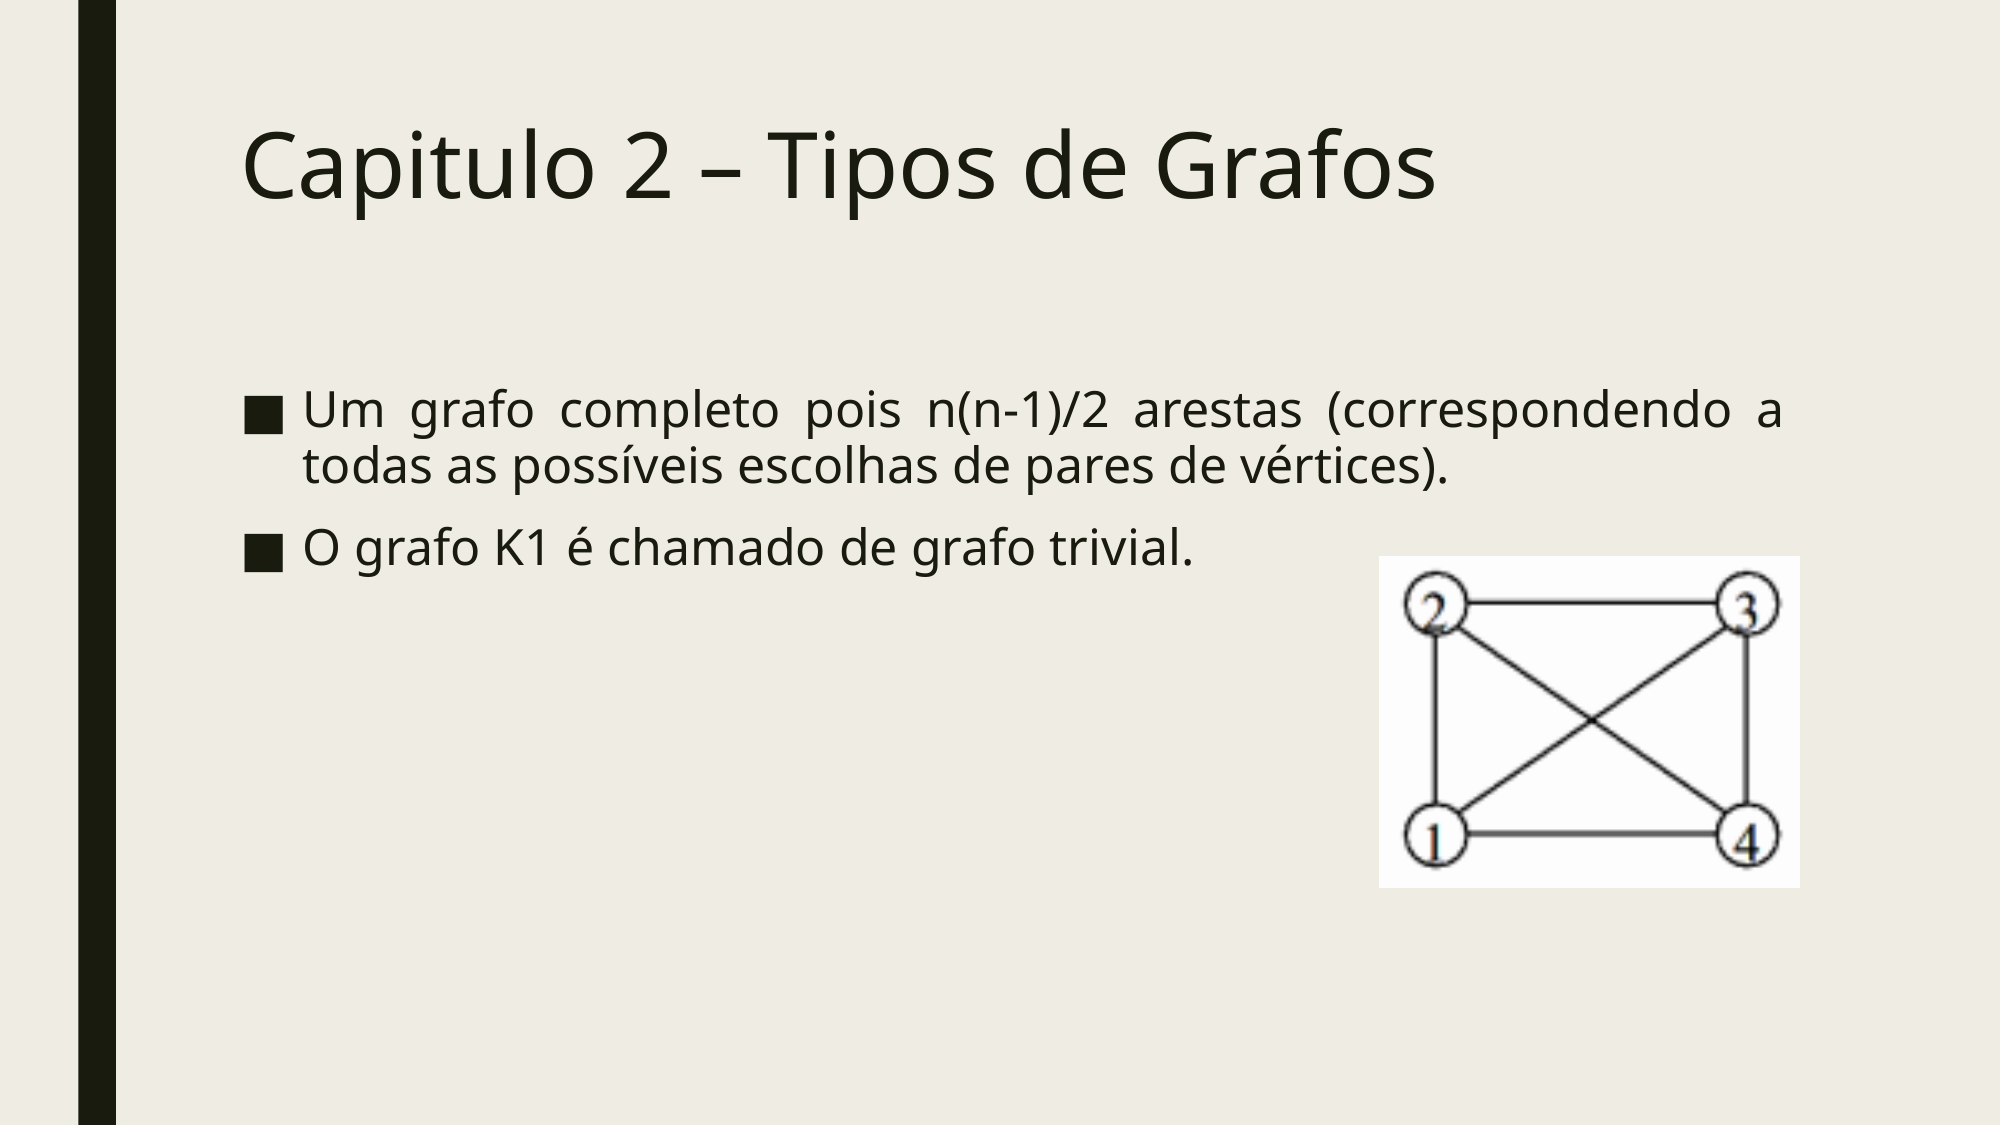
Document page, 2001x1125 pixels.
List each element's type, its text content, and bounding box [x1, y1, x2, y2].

list Um grafo completo pois n(n-1)/2 arestas (correspondendo a todas as possíveis escolhas de pares de vértices). O grafo K1 é chamado de grafo trivial. [225, 375, 1800, 963]
picture [1379, 556, 1800, 888]
title Capitulo 2 – Tipos de Grafos [225, 112, 1800, 357]
